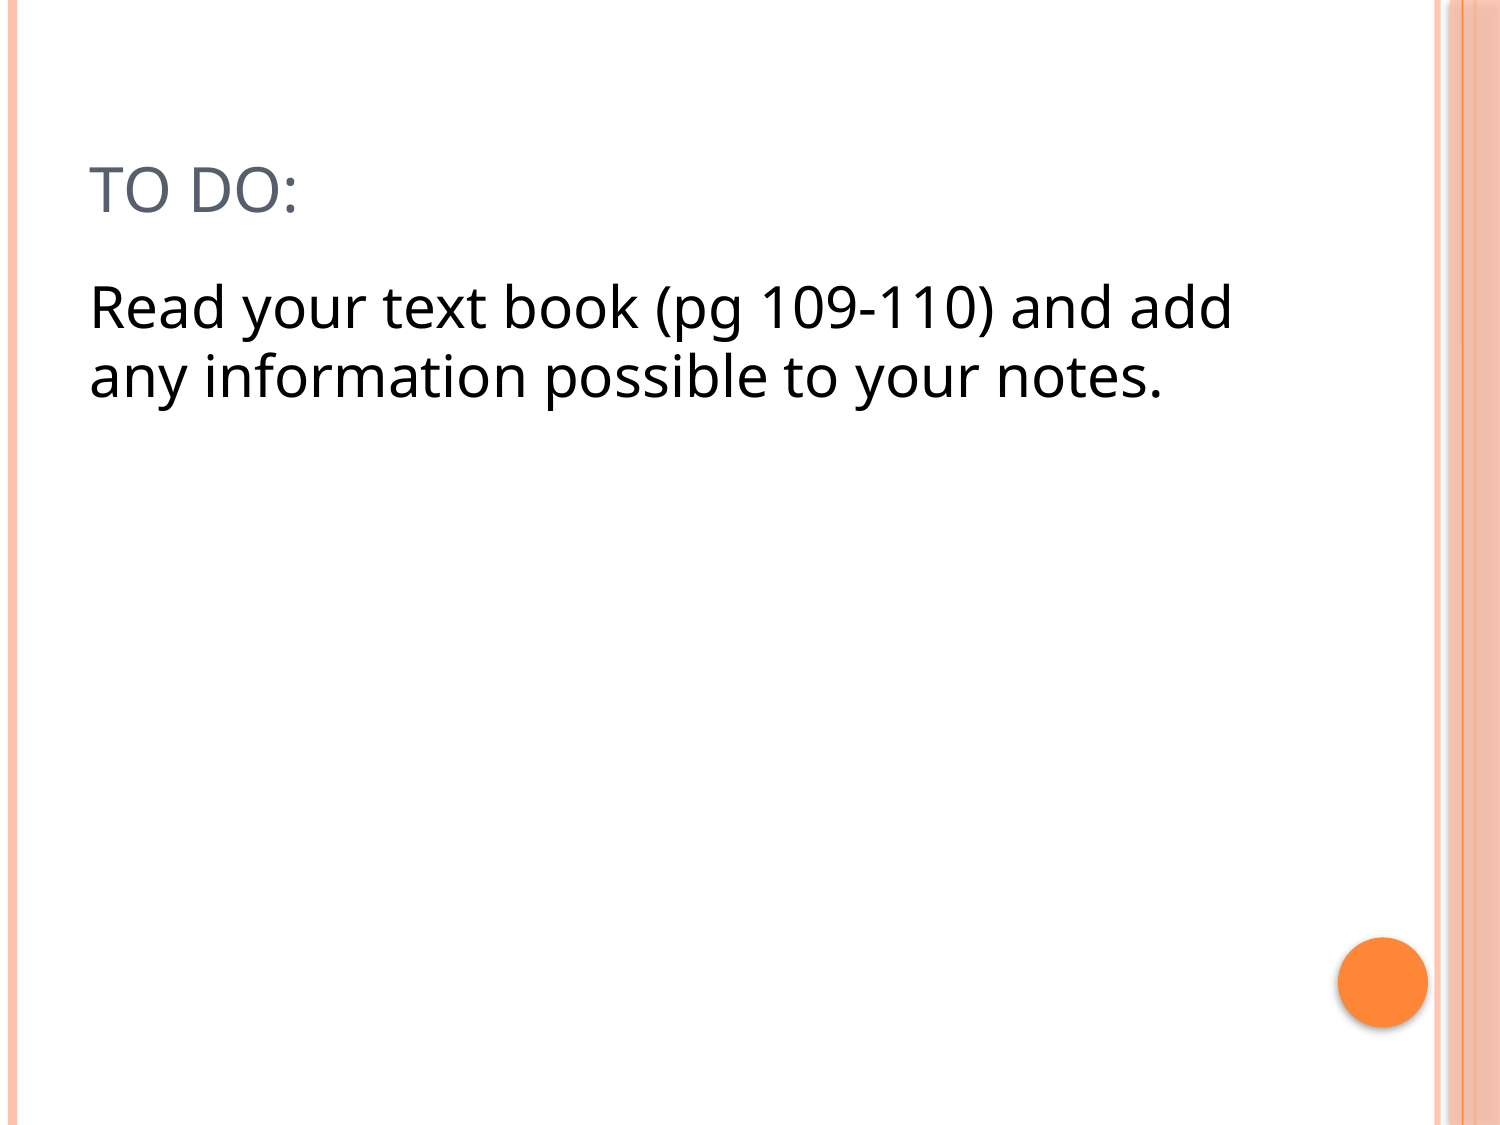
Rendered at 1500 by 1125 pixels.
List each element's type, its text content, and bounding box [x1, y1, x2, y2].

title To Do: [75, 45, 1300, 233]
list Read your text book (pg 109-110) and add any information possible to your notes. [75, 262, 1300, 1062]
